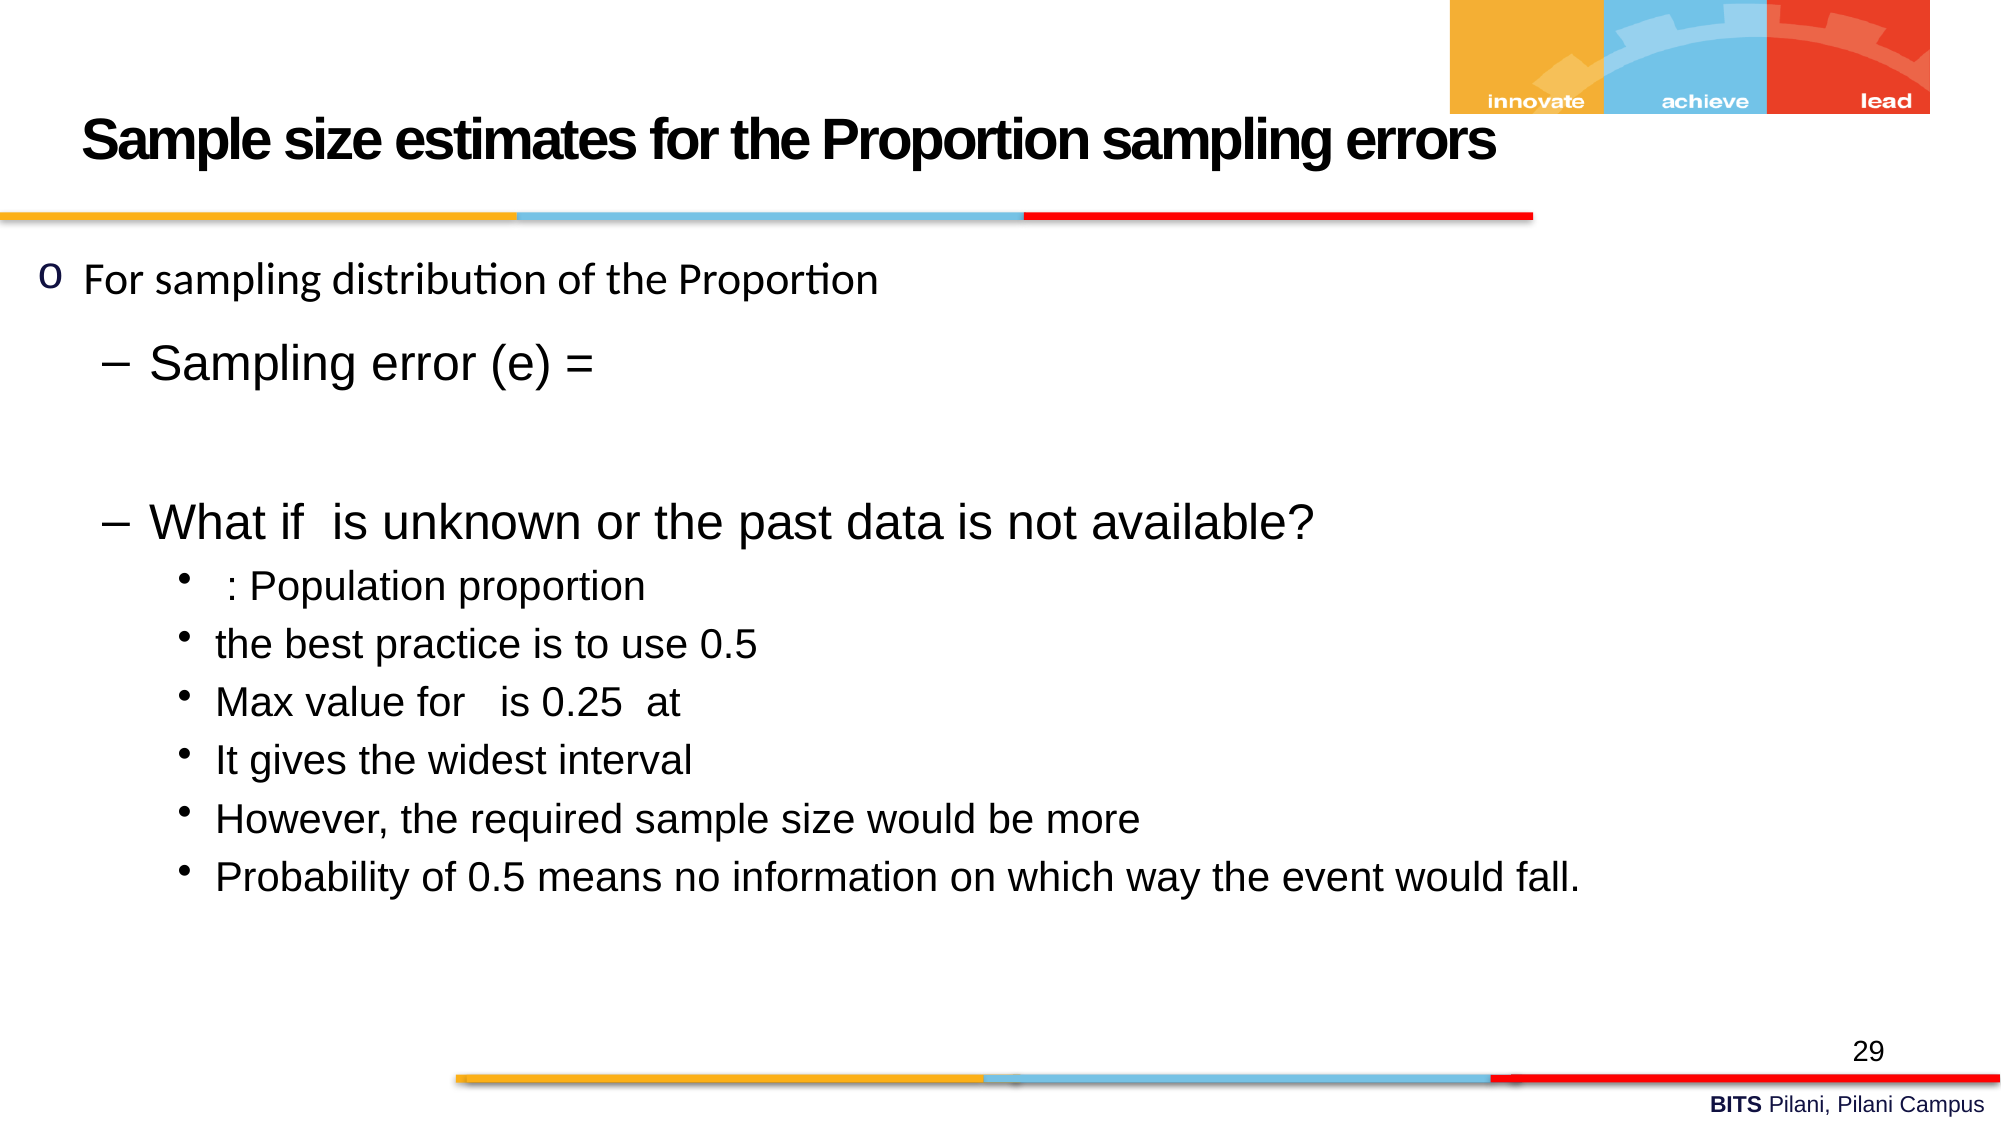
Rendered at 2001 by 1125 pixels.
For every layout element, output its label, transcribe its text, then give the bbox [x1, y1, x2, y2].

picture [1449, 0, 1930, 114]
slide_number 29 [1433, 1024, 1901, 1103]
list Sample size estimates for the Proportion sampling errors [66, 39, 1600, 228]
